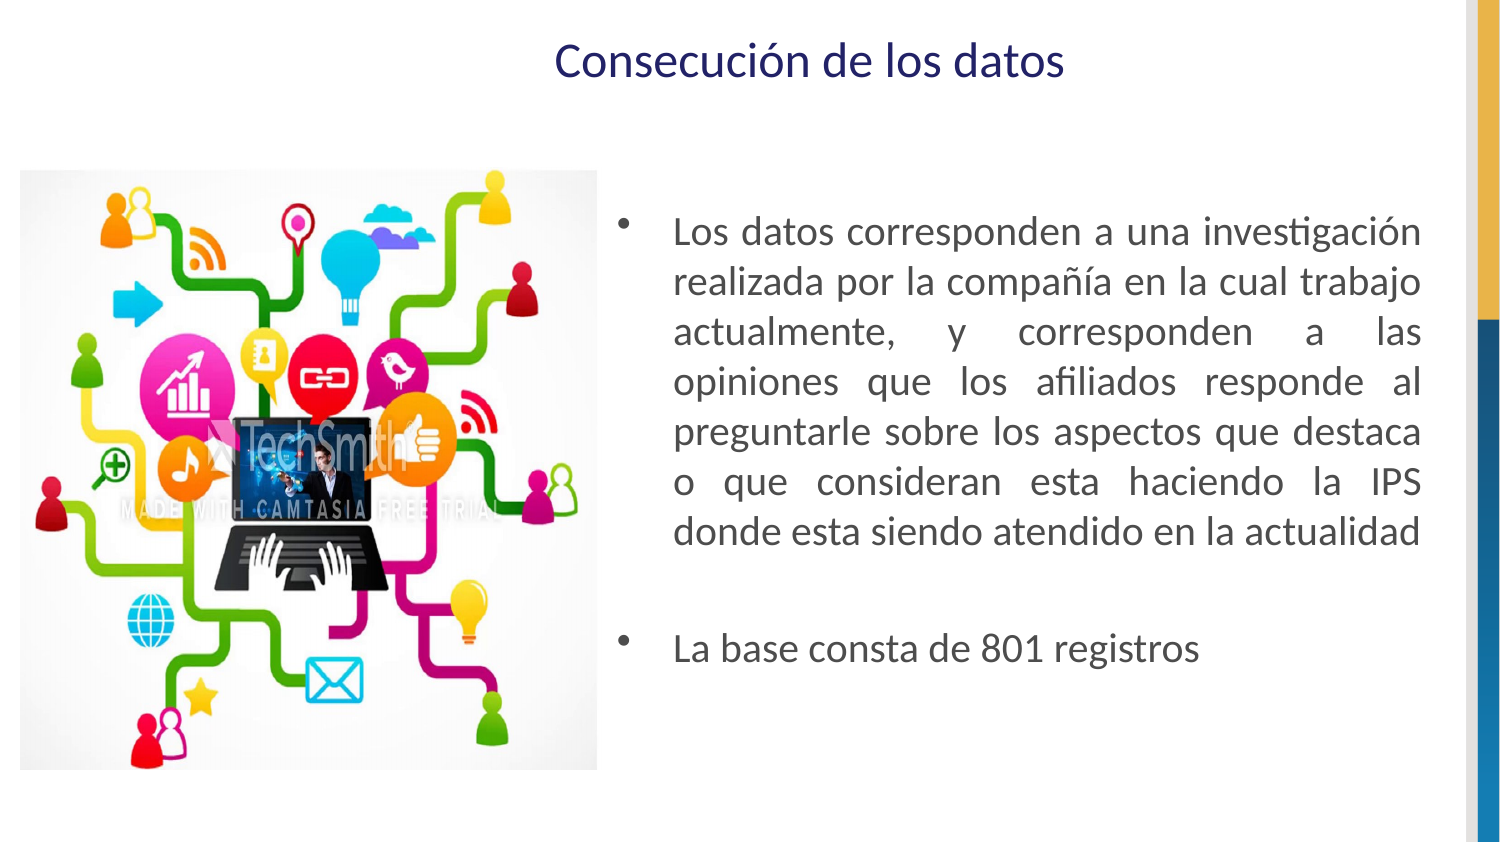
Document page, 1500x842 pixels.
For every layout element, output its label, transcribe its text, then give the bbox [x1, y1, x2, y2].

list Los datos corresponden a una investigación realizada por la compañía en la cual trabajo actualmente, y corresponden a las opiniones que los afiliados responde al preguntarle sobre los aspectos que destaca o que consideran esta haciendo la IPS donde esta siendo atendido en la actualidad La base consta de 801 registros [607, 196, 1438, 752]
picture [20, 0, 1500, 842]
title Consecución de los datos [218, 29, 1402, 87]
